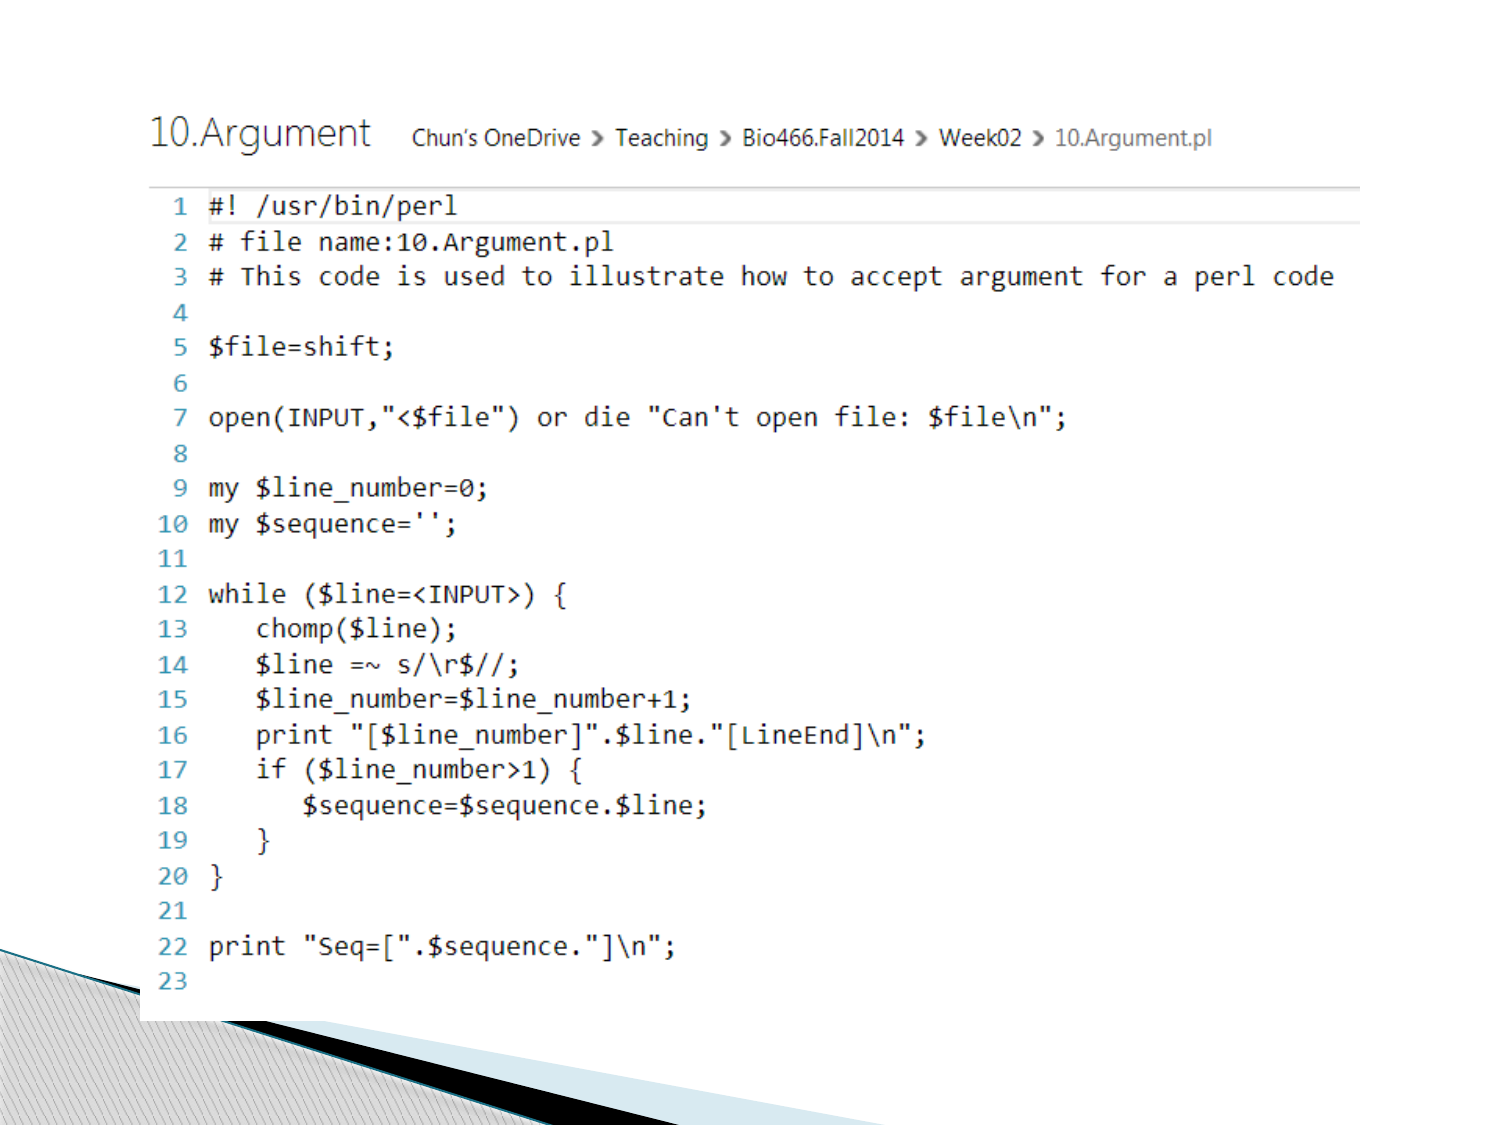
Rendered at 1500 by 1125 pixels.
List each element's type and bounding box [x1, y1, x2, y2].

picture [140, 104, 1360, 1021]
